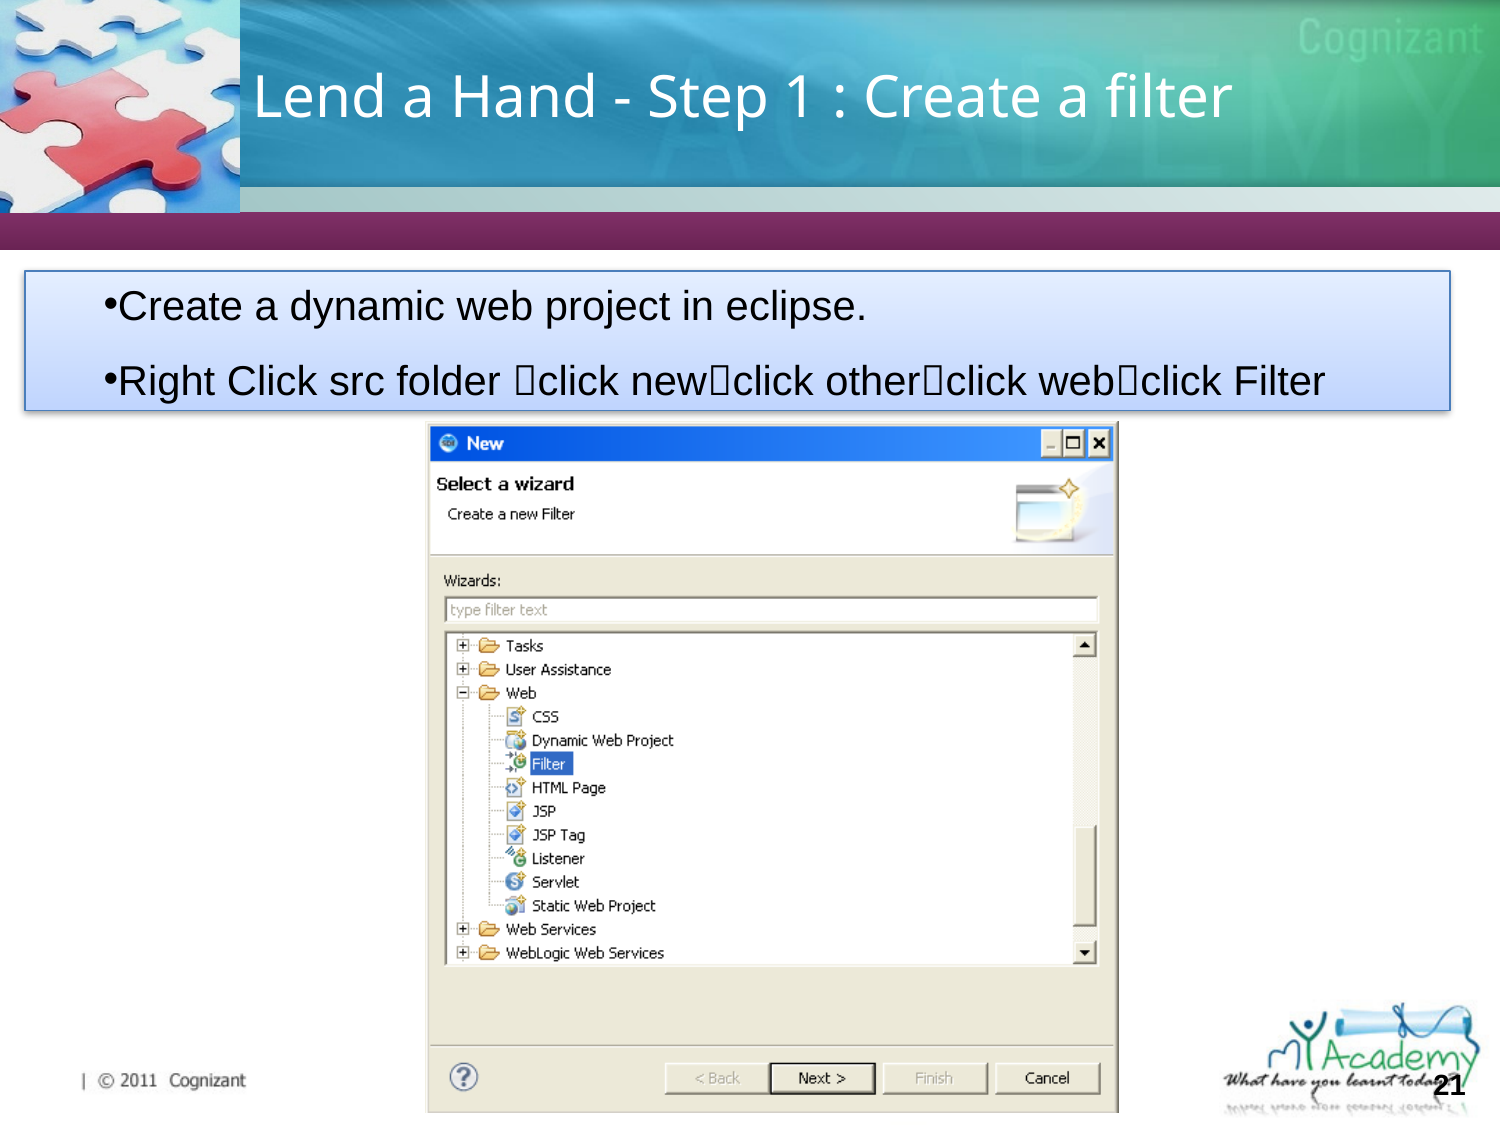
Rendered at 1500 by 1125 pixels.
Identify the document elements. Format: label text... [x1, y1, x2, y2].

text_box Create a dynamic web project in eclipse. Right Click src folder click newclick otherclick webclick Filter [24, 270, 1451, 411]
picture [0, 250, 1500, 1125]
slide_number 21 [1418, 1059, 1492, 1112]
title Lend a Hand - Step 1 : Create a filter [237, 0, 1500, 188]
picture [0, 0, 240, 213]
